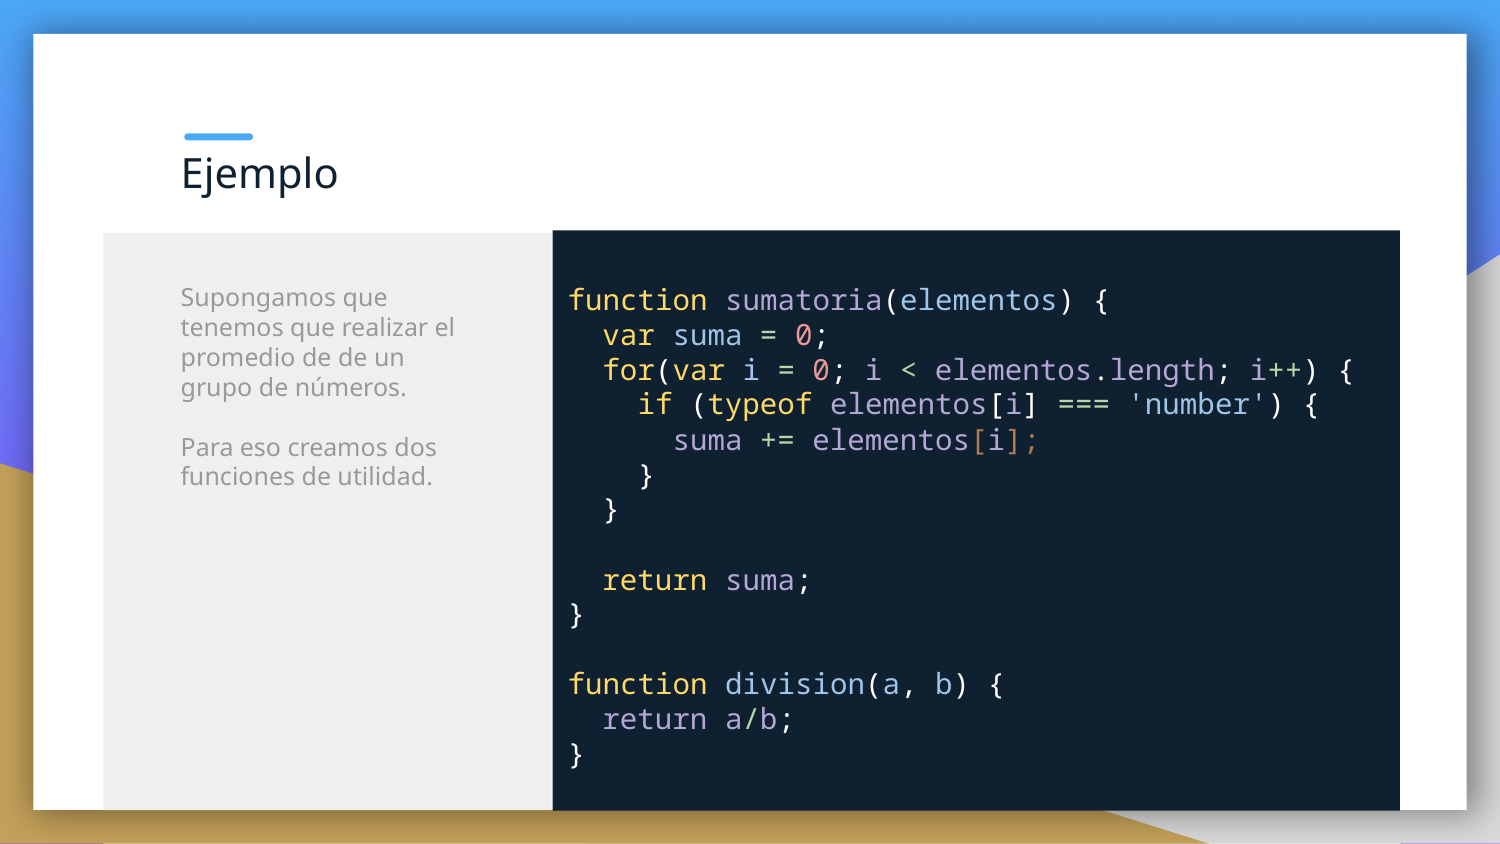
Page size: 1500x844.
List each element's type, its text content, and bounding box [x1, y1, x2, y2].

text_box [103, 232, 552, 811]
text_box [552, 230, 1400, 811]
text_box [184, 133, 254, 141]
text_box Supongamos que tenemos que realizar el promedio de de un grupo de números. Para eso creamos dos funciones de utilidad. [165, 266, 497, 559]
text_box function sumatoria(elementos) { var suma = 0; for(var i = 0; i < elementos.length; i++) { if (typeof elementos[i] === 'number') { suma += elementos[i]; } } return suma; } function division(a, b) { return a/b; } [552, 266, 1396, 844]
picture [0, 0, 1500, 473]
text_box Ejemplo [165, 152, 669, 192]
